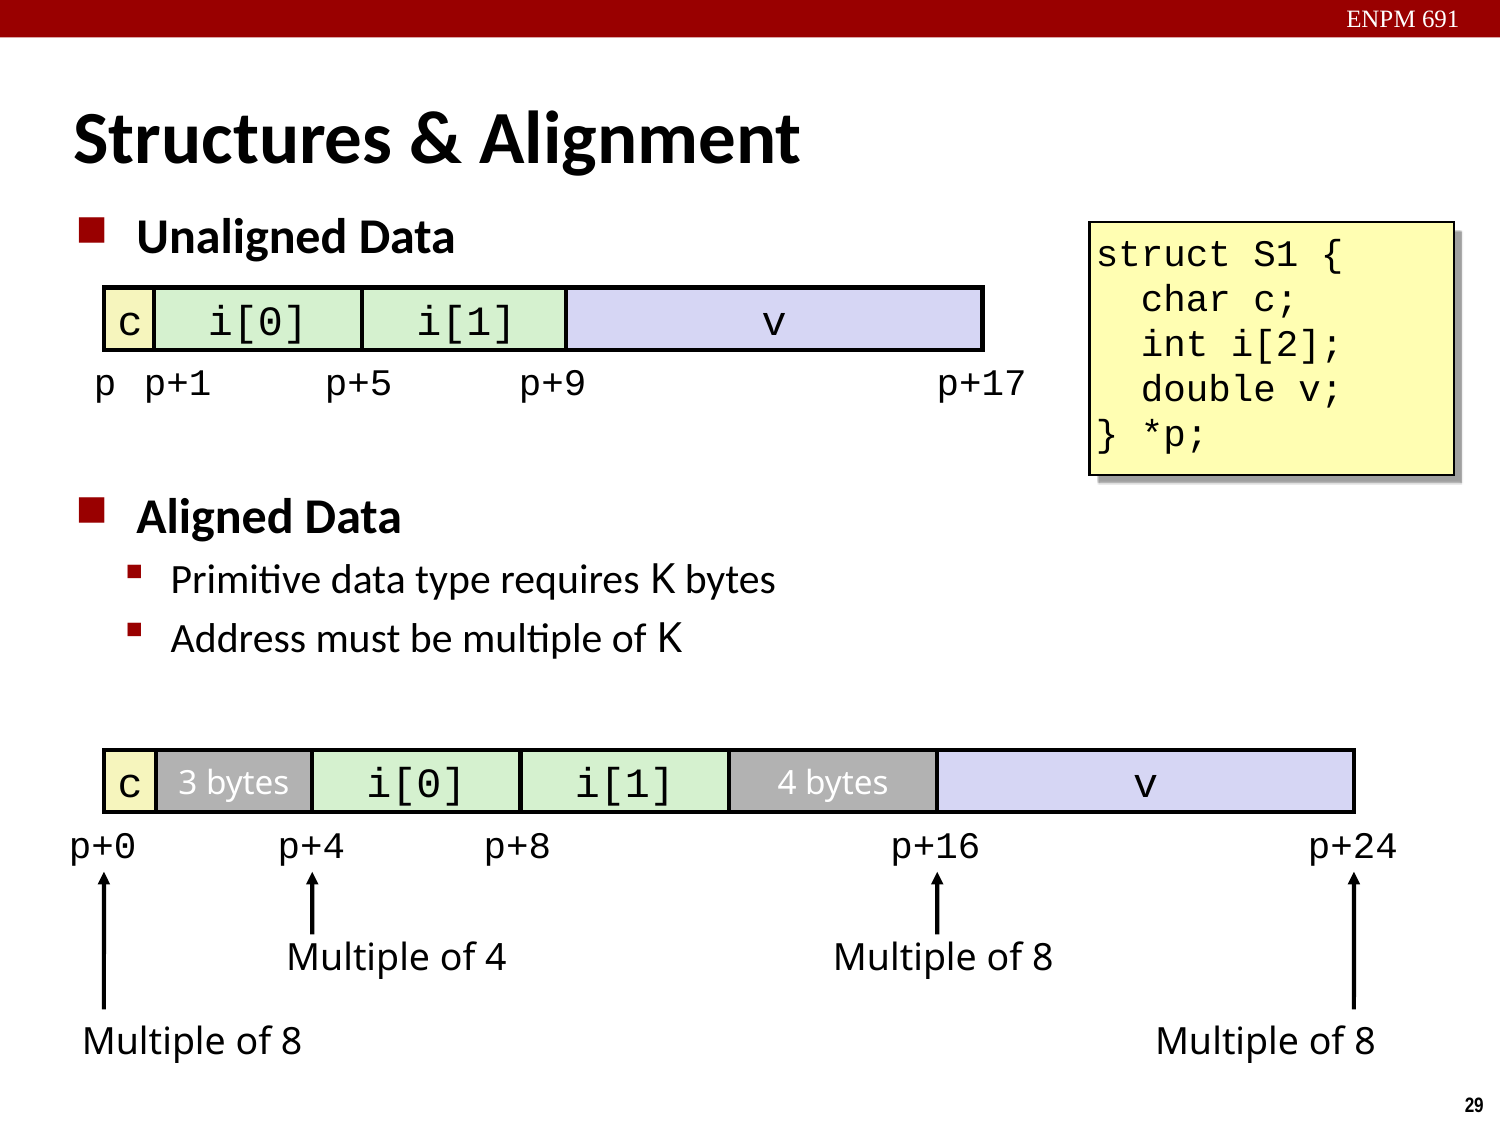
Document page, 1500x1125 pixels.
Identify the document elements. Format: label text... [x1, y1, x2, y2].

text_box c [103, 287, 153, 350]
text_box p+24 [1301, 814, 1405, 873]
text_box p+5 [318, 352, 399, 410]
text_box [97, 871, 111, 1010]
text_box p [87, 352, 123, 410]
title Structures & Alignment [58, 71, 1305, 197]
text_box p+9 [512, 352, 593, 410]
text_box v [938, 749, 1354, 813]
text_box i[0] [153, 287, 361, 350]
text_box struct S1 { char c; int i[2]; double v; } *p; [1089, 222, 1455, 475]
text_box p+0 [62, 814, 143, 873]
text_box p+1 [137, 352, 218, 410]
text_box v [565, 287, 983, 350]
text_box Multiple of 4 [226, 926, 567, 985]
text_box [1347, 871, 1361, 1010]
text_box [306, 871, 319, 926]
text_box p+17 [930, 352, 1033, 410]
text_box [931, 871, 944, 935]
text_box p+4 [271, 814, 352, 873]
list Unaligned Data Aligned Data Primitive data type requires K bytes Address must be multiple of K [64, 196, 1361, 788]
text_box Multiple of 8 [787, 926, 1100, 985]
text_box c [103, 749, 155, 813]
text_box i[1] [361, 287, 565, 350]
text_box i[0] [313, 749, 520, 813]
text_box p+16 [883, 814, 987, 873]
text_box p+8 [477, 814, 558, 873]
text_box 3 bytes [155, 749, 313, 813]
text_box i[1] [520, 749, 728, 813]
text_box Multiple of 8 [66, 1010, 319, 1069]
text_box 4 bytes [728, 749, 938, 813]
text_box Multiple of 8 [1139, 1010, 1392, 1069]
